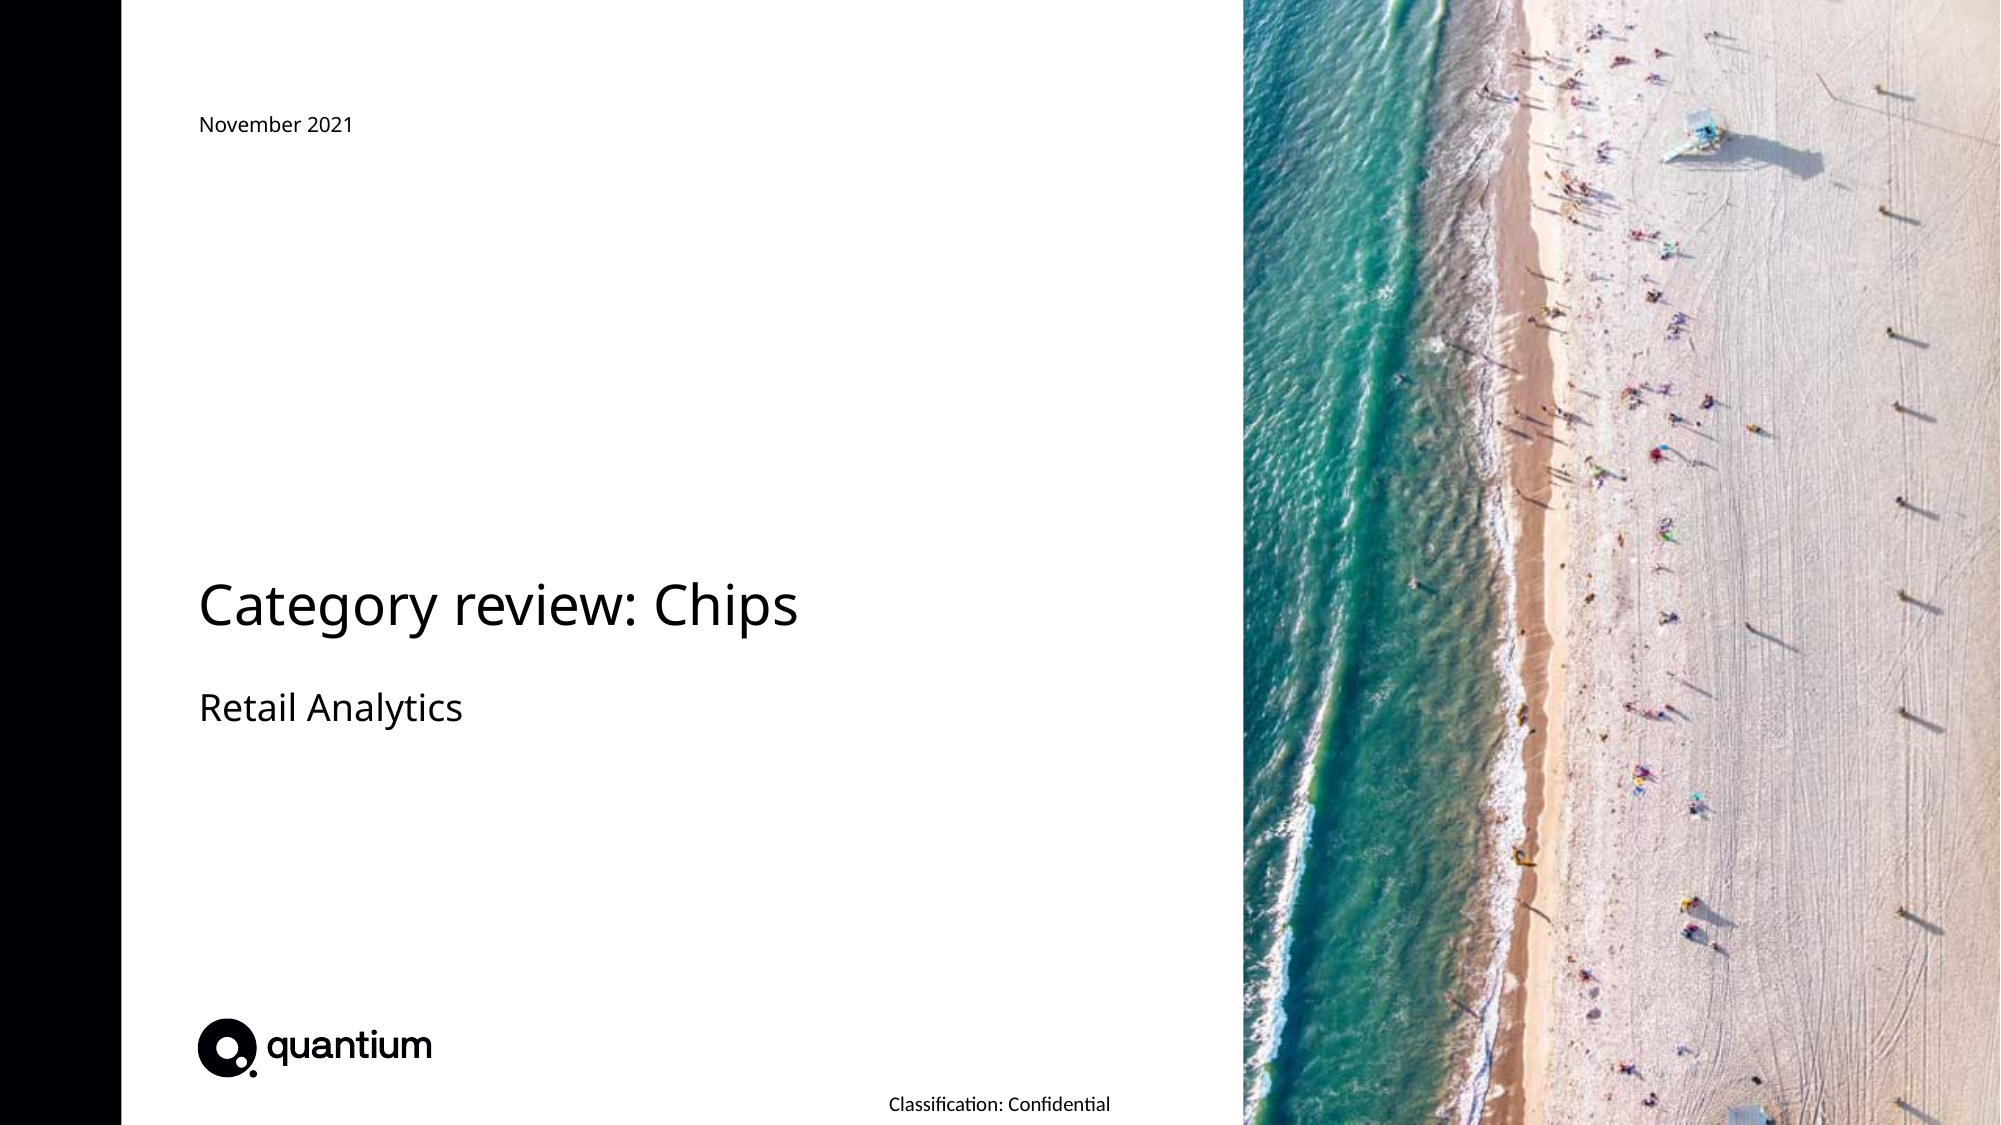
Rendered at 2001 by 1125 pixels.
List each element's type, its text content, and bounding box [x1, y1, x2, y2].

picture [1291, 1022, 1296, 1034]
list November 2021 [198, 106, 549, 147]
title Category review: Chips [198, 252, 870, 644]
subtitle Retail Analytics [198, 676, 870, 880]
picture [1243, 0, 2000, 1125]
